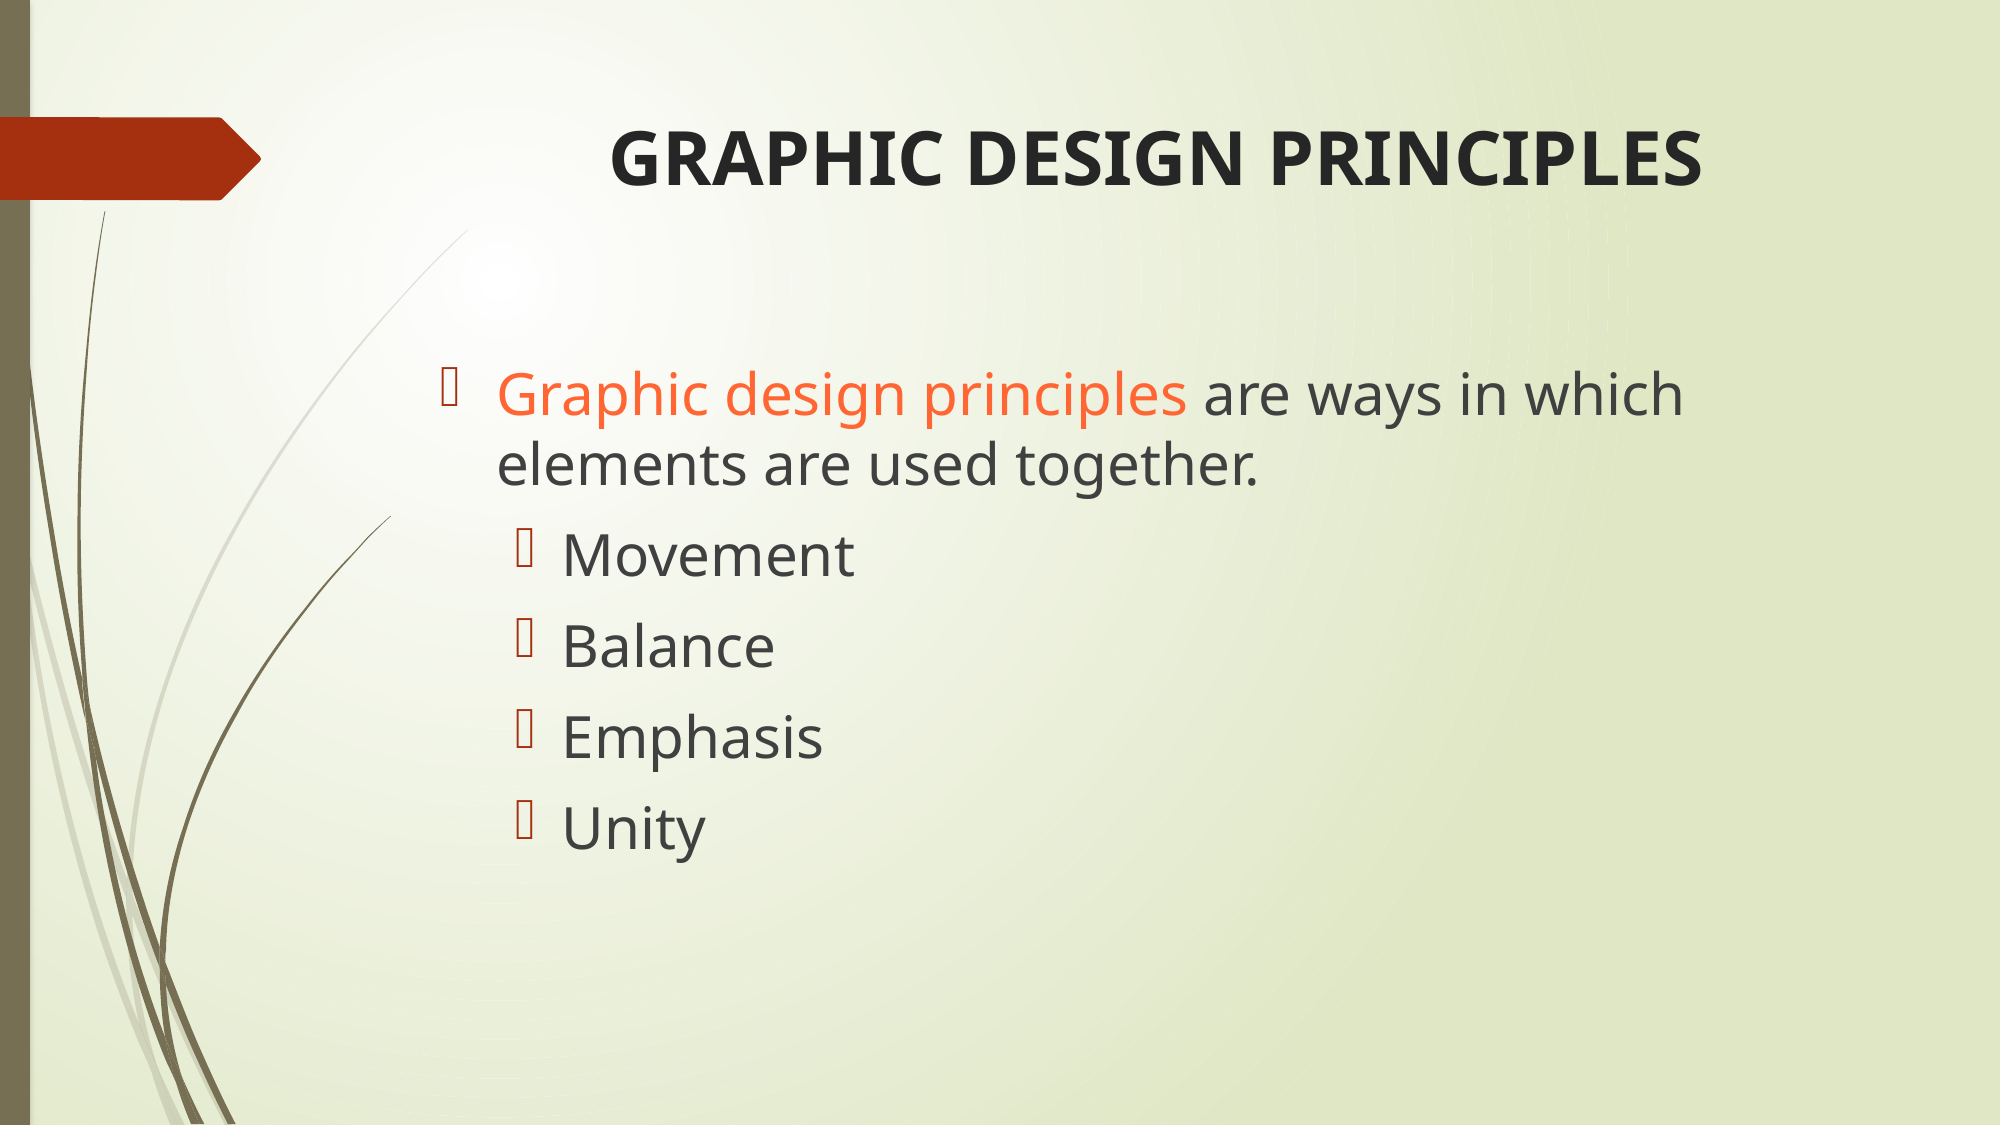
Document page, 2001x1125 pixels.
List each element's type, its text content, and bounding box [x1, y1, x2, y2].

list Graphic design principles are ways in which elements are used together. Movement Balance Emphasis Unity [424, 350, 1888, 970]
title GRAPHIC DESIGN PRINCIPLES [425, 102, 1888, 313]
